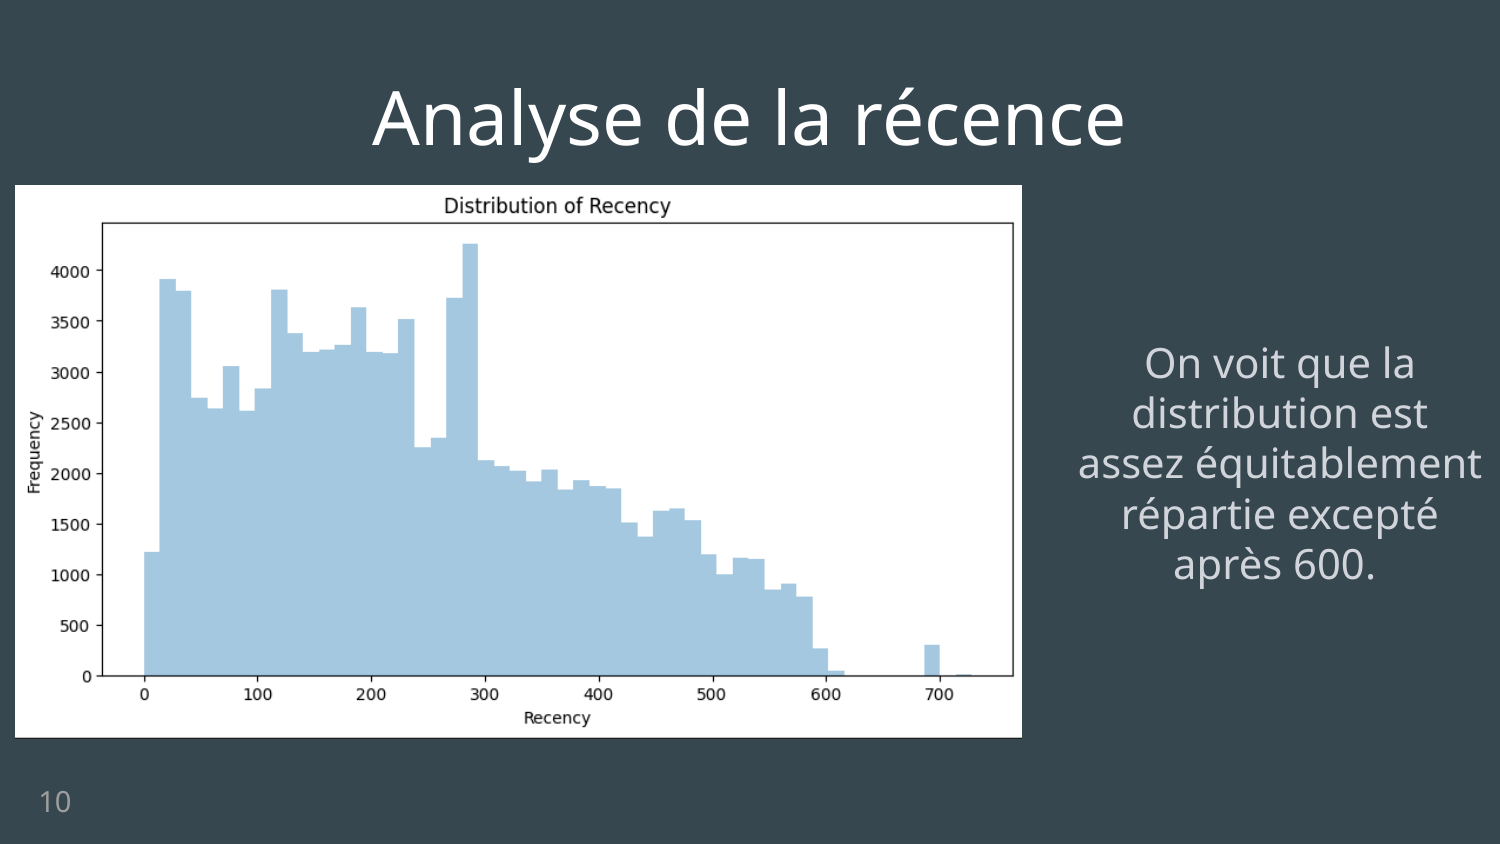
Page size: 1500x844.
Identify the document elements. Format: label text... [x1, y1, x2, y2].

text_box 10 [23, 768, 95, 833]
text_box On voit que la distribution est assez équitablement répartie excepté après 600. [1060, 185, 1500, 739]
picture [14, 185, 1022, 740]
title Analyse de la récence [105, 44, 1394, 186]
